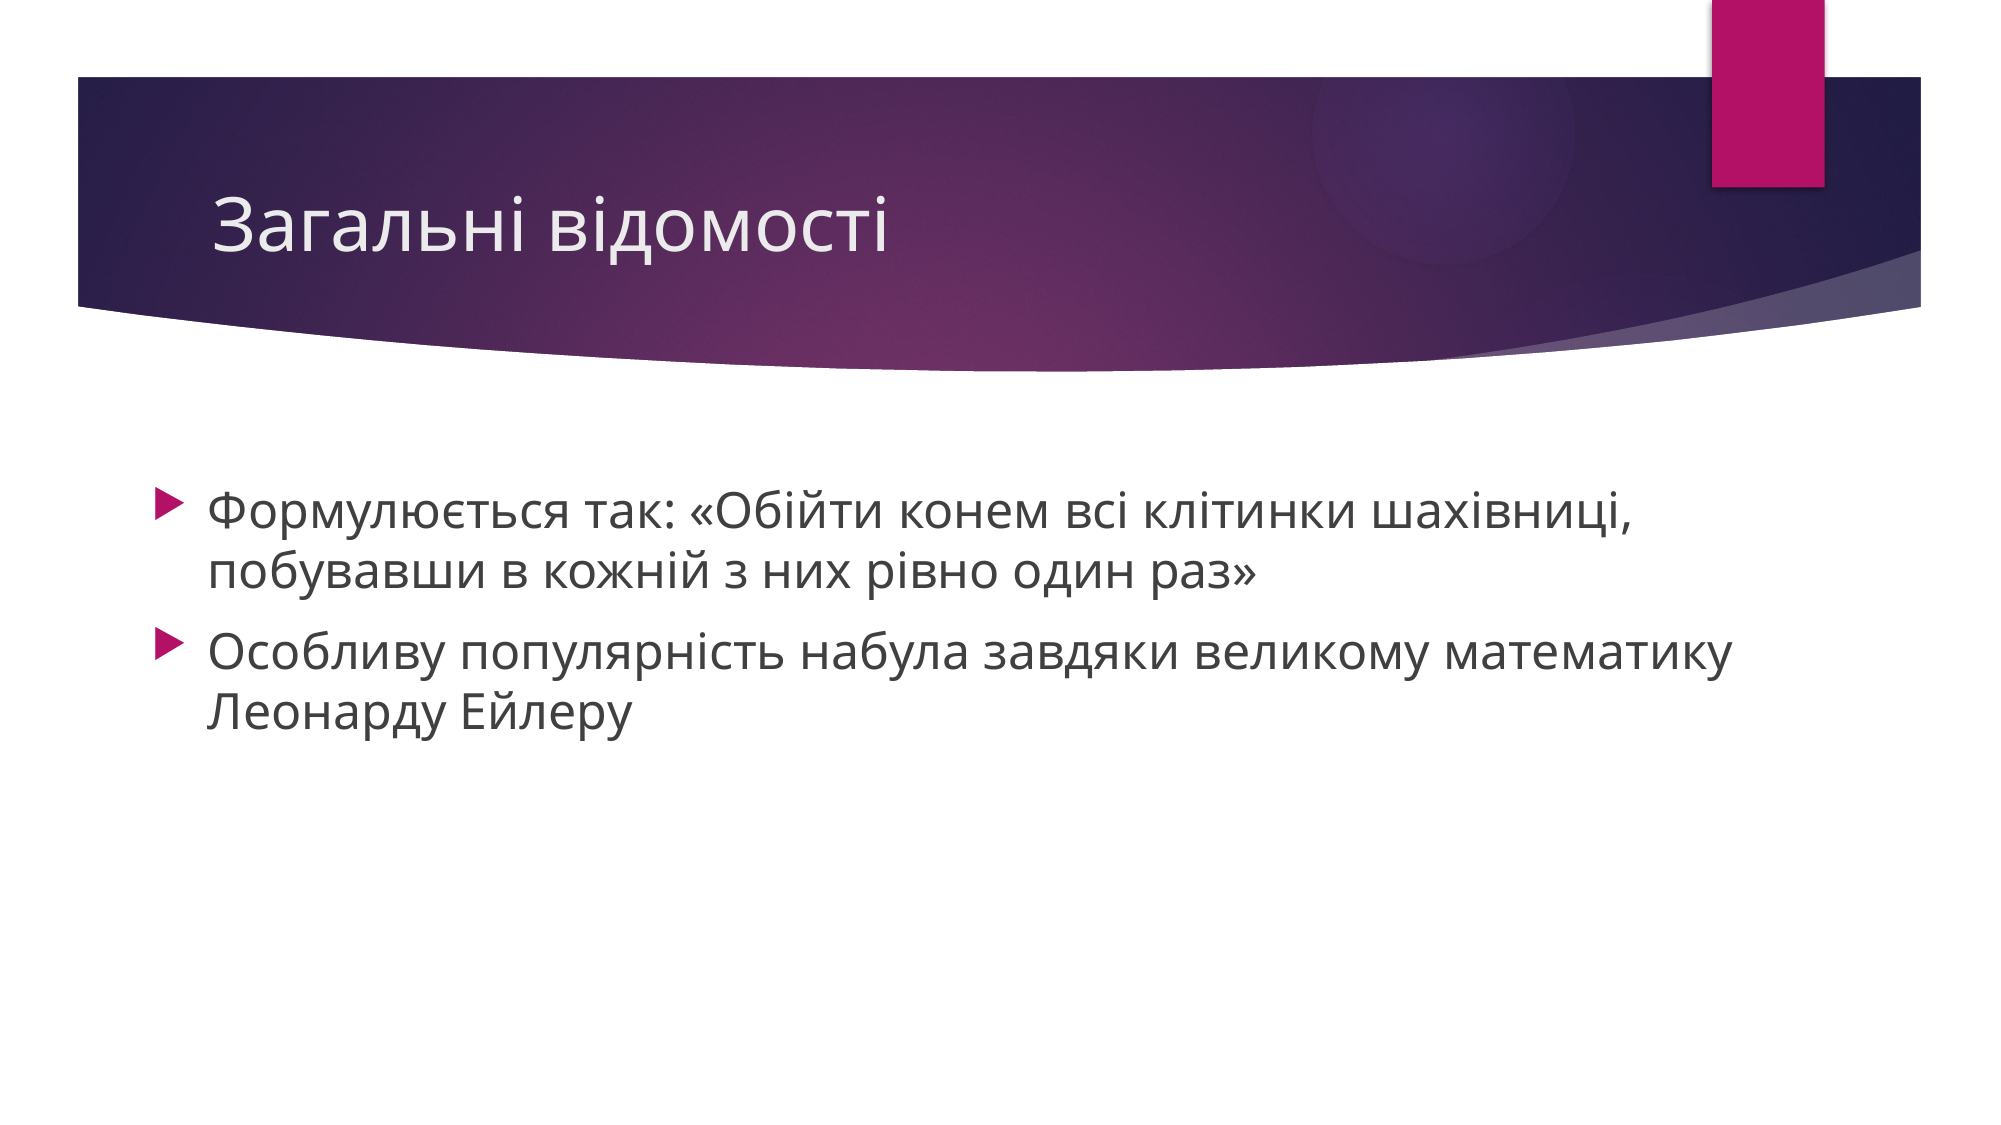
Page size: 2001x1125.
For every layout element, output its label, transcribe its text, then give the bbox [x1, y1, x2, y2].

title Загальні відомості [197, 165, 920, 278]
list Формулюється так: «Обійти конем всі клітинки шахівниці, побувавши в кожній з них рівно один раз» Особливу популярність набула завдяки великому математику Леонарду Ейлеру [136, 471, 1762, 805]
